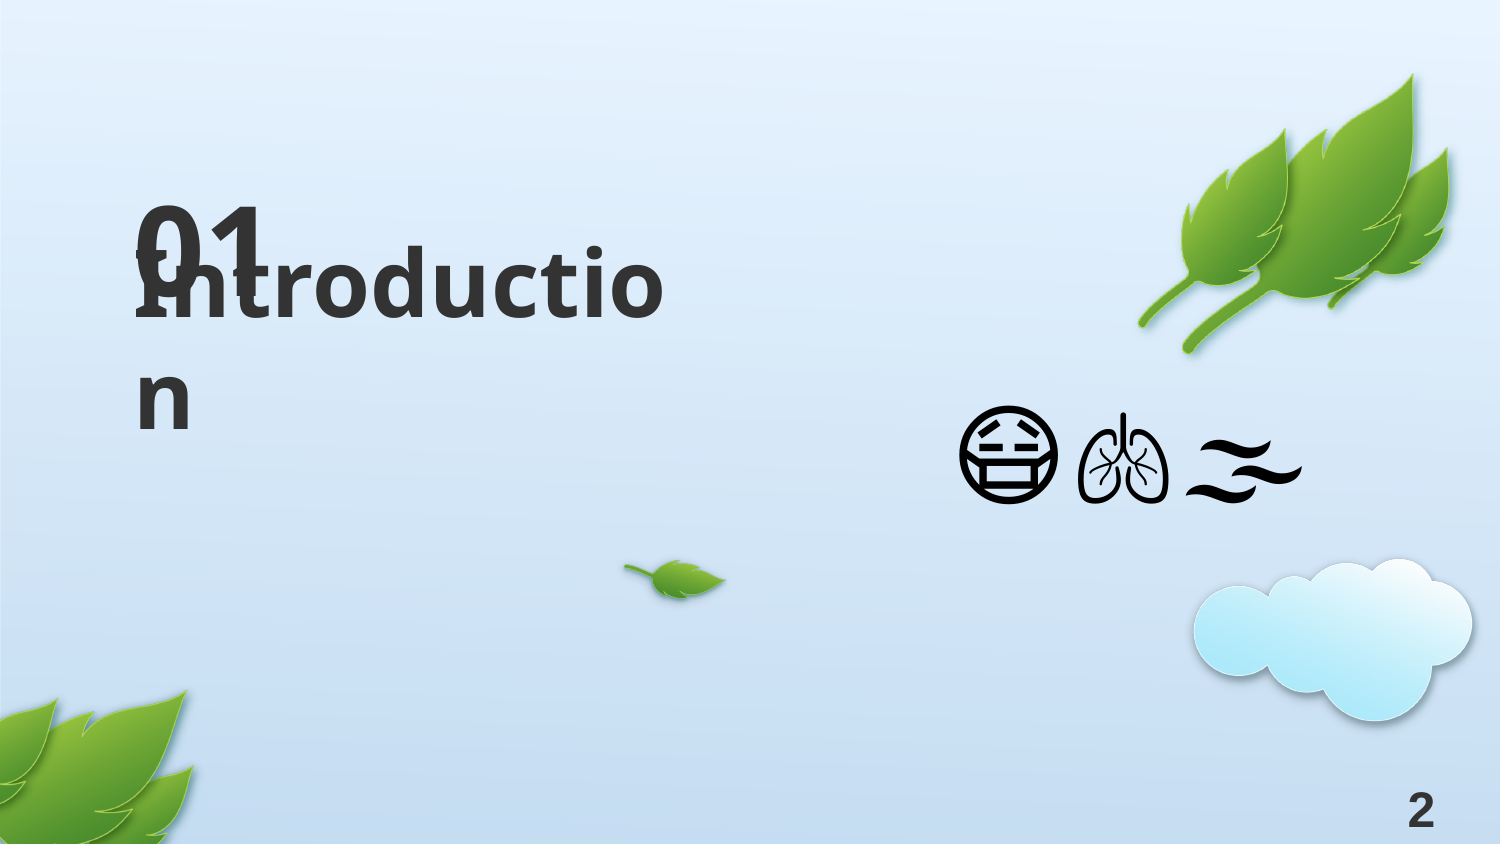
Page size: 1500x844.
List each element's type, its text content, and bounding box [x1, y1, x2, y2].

title 01 [118, 166, 301, 337]
text_box 2 [1373, 769, 1470, 844]
text_box 😷🫁🌫️ [935, 376, 1455, 527]
title Introduction [118, 325, 726, 464]
picture [0, 0, 1500, 844]
